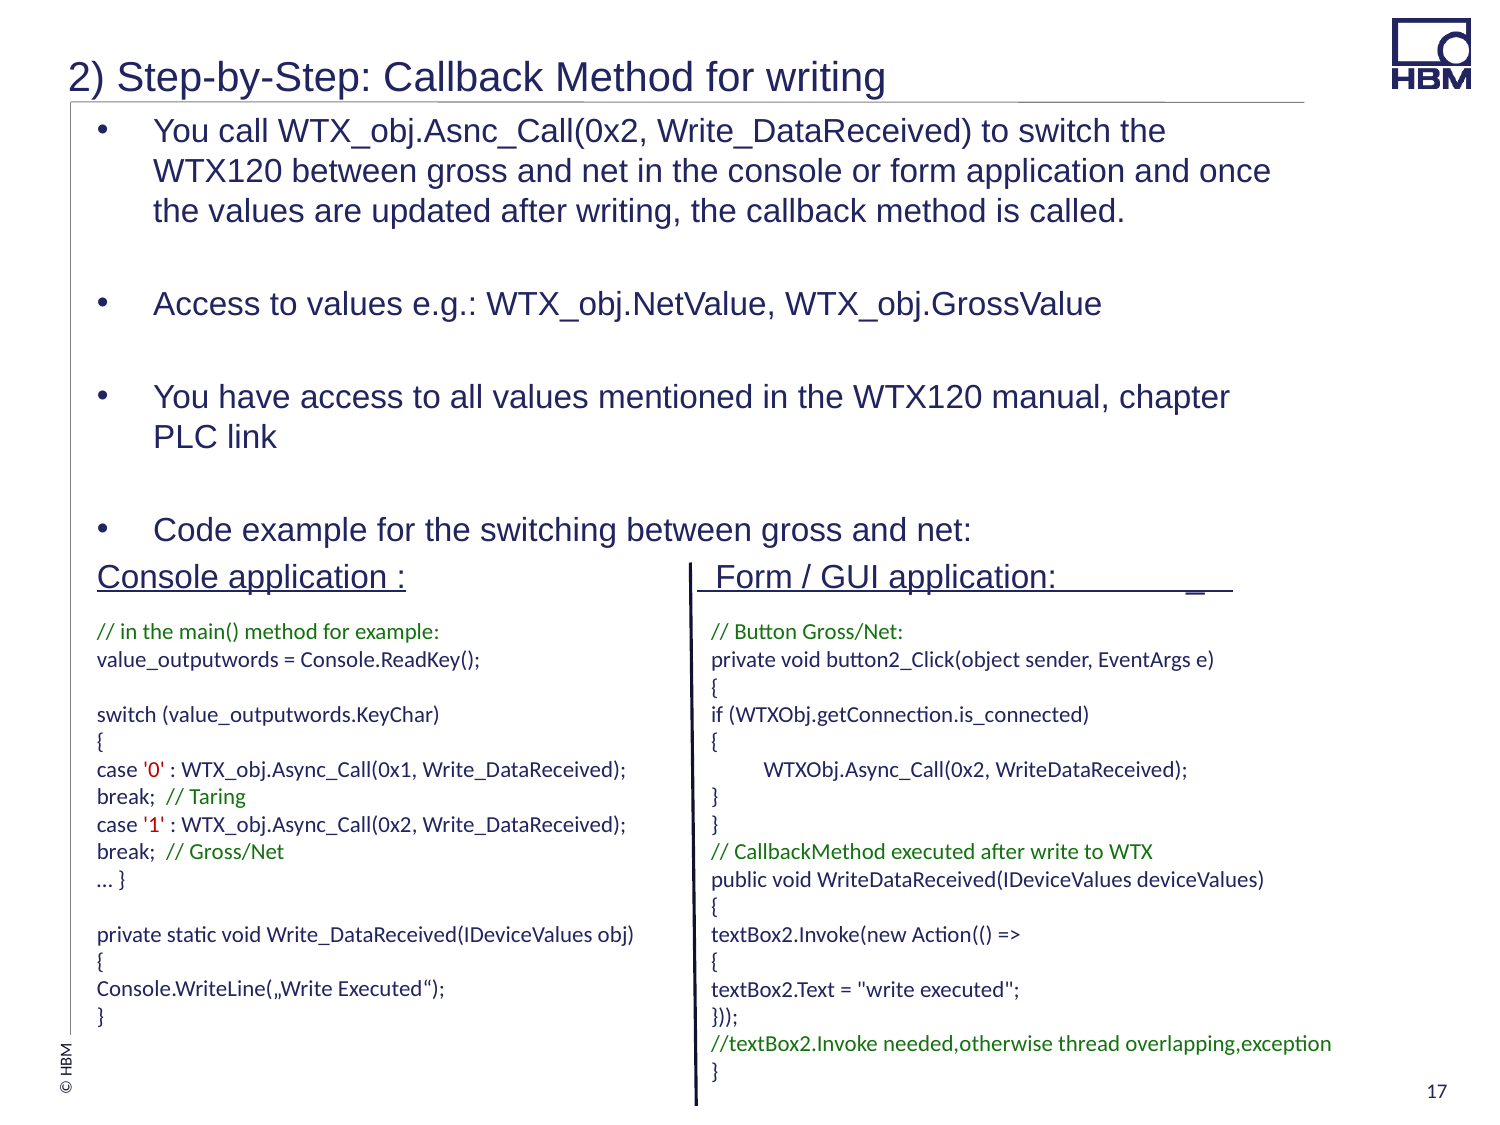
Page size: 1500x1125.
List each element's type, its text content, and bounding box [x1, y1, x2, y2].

slide_number 17 [1411, 1092, 1483, 1107]
text_box // Button Gross/Net: private void button2_Click(object sender, EventArgs e) { if (WTXObj.getConnection.is_connected) { WTXObj.Async_Call(0x2, WriteDataReceived); } } // CallbackMethod executed after write to WTX public void WriteDataReceived(IDeviceValues deviceValues) { textBox2.Invoke(new Action(() => { textBox2.Text = "write executed"; })); //textBox2.Invoke needed,otherwise thread overlapping,exception } [701, 609, 1500, 1092]
picture [1392, 18, 1471, 89]
title 2) Step-by-Step: Callback Method for writing [53, 42, 1306, 100]
text_box // in the main() method for example: value_outputwords = Console.ReadKey(); switch (value_outputwords.KeyChar) { case '0' : WTX_obj.Async_Call(0x1, Write_DataReceived); break; // Taring case '1' : WTX_obj.Async_Call(0x2, Write_DataReceived); break; // Gross/Net … } private static void Write_DataReceived(IDeviceValues obj) { Console.WriteLine(„Write Executed“); } [82, 609, 685, 1125]
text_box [690, 562, 697, 1107]
list You call WTX_obj.Asnc_Call(0x2, Write_DataReceived) to switch the WTX120 between gross and net in the console or form application and once the values are updated after writing, the callback method is called. Access to values e.g.: WTX_obj.NetValue, WTX_obj.GrossValue You have access to all values mentioned in the WTX120 manual, chapter PLC link Code example for the switching between gross and net: Console application : Form / GUI application: _ [82, 101, 1299, 609]
